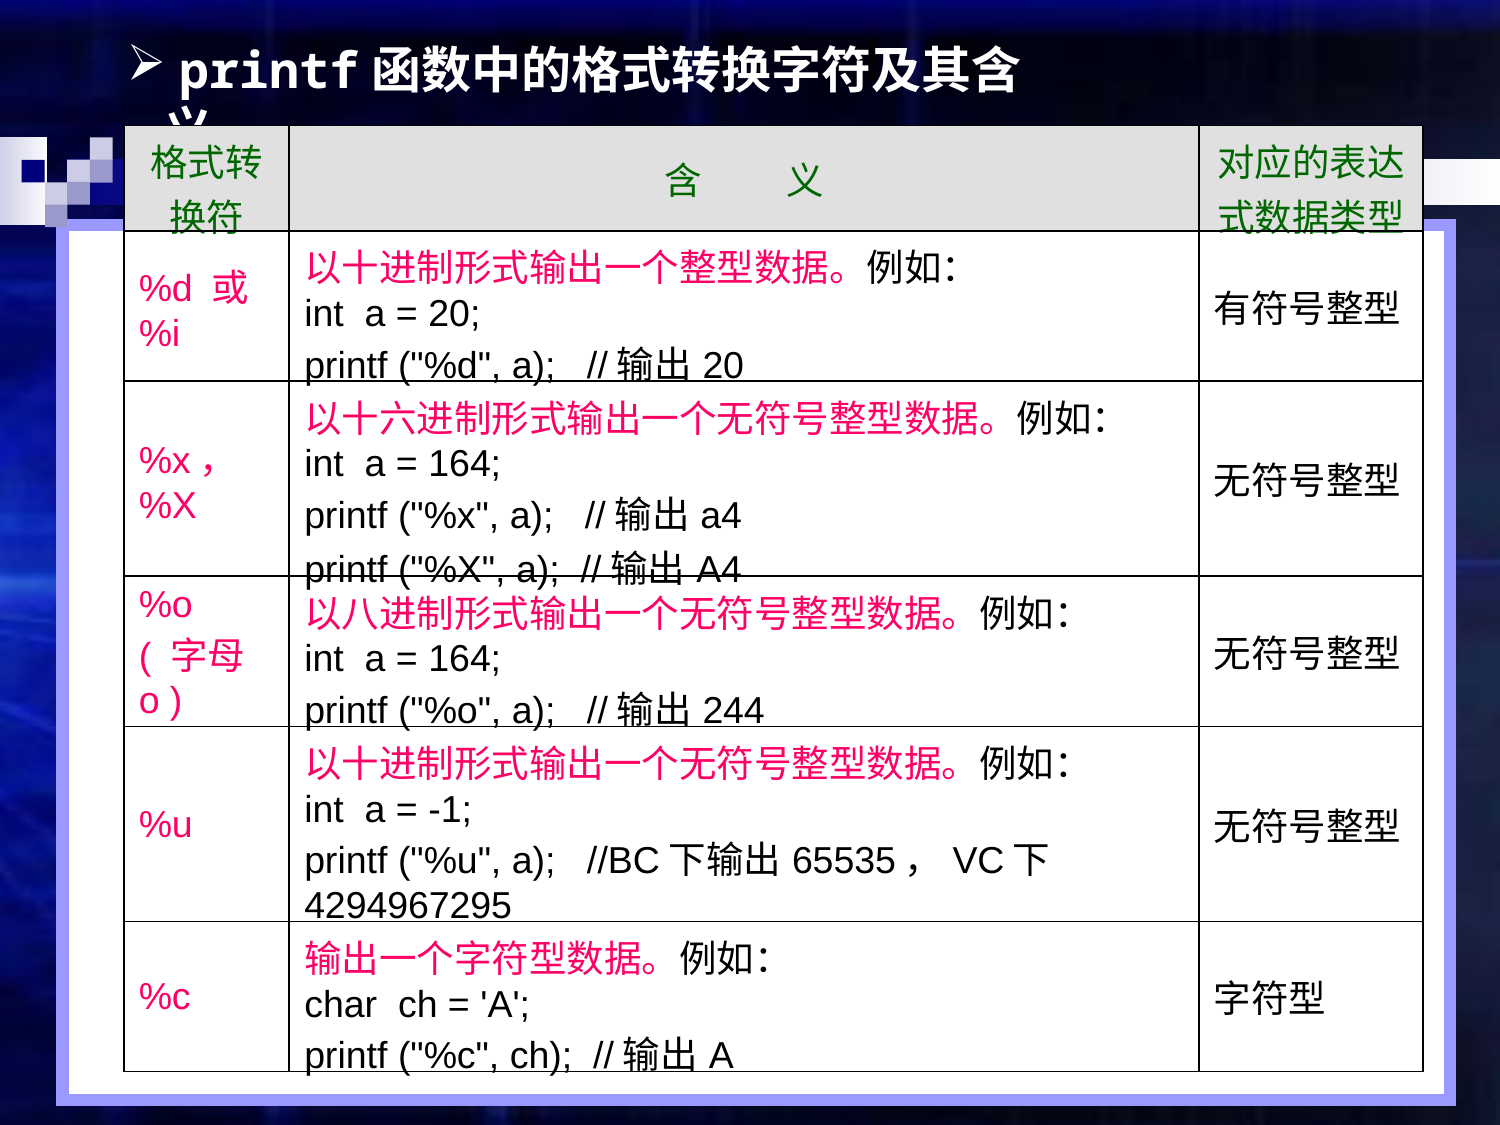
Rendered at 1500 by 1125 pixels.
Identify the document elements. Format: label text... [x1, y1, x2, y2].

table_header 含 义 [290, 126, 1198, 230]
table_cell %u [125, 727, 288, 921]
table_header 对应的表达式数据类型 [1200, 126, 1422, 230]
table_cell 有符号整型 [1200, 232, 1422, 380]
table_cell 输出一个字符型数据。例如： char ch = 'A'; printf ("%c", ch); //输出A [290, 922, 1198, 1071]
table_cell 以十进制形式输出一个整型数据。例如： int a = 20; printf ("%d", a); //输出20 [290, 232, 1198, 380]
table_cell 以八进制形式输出一个无符号整型数据。例如： int a = 164; printf ("%o", a); //输出244 [290, 577, 1198, 726]
text_box printf函数中的格式转换字符及其含义 [112, 30, 1057, 166]
table_cell 无符号整型 [1200, 382, 1422, 575]
table_cell 无符号整型 [1200, 727, 1422, 921]
table_cell %c [125, 922, 288, 1071]
picture [68, 205, 123, 219]
picture [0, 205, 1500, 1125]
table_cell %x，%X [125, 382, 288, 575]
table_cell %o ( 字母o ) [125, 577, 288, 726]
table_cell 无符号整型 [1200, 577, 1422, 726]
table_cell 以十进制形式输出一个无符号整型数据。例如： int a = -1; printf ("%u", a); //BC下输出65535，VC下4294967295 [290, 727, 1198, 921]
table_header 格式转换符 [125, 126, 288, 230]
table_cell 以十六进制形式输出一个无符号整型数据。例如： int a = 164; printf ("%x", a); //输出a4 printf ("%X", a); //输出A4 [290, 382, 1198, 575]
table_cell 字符型 [1200, 922, 1422, 1071]
picture [0, 0, 1500, 182]
table_cell %d 或 %i [125, 232, 288, 380]
